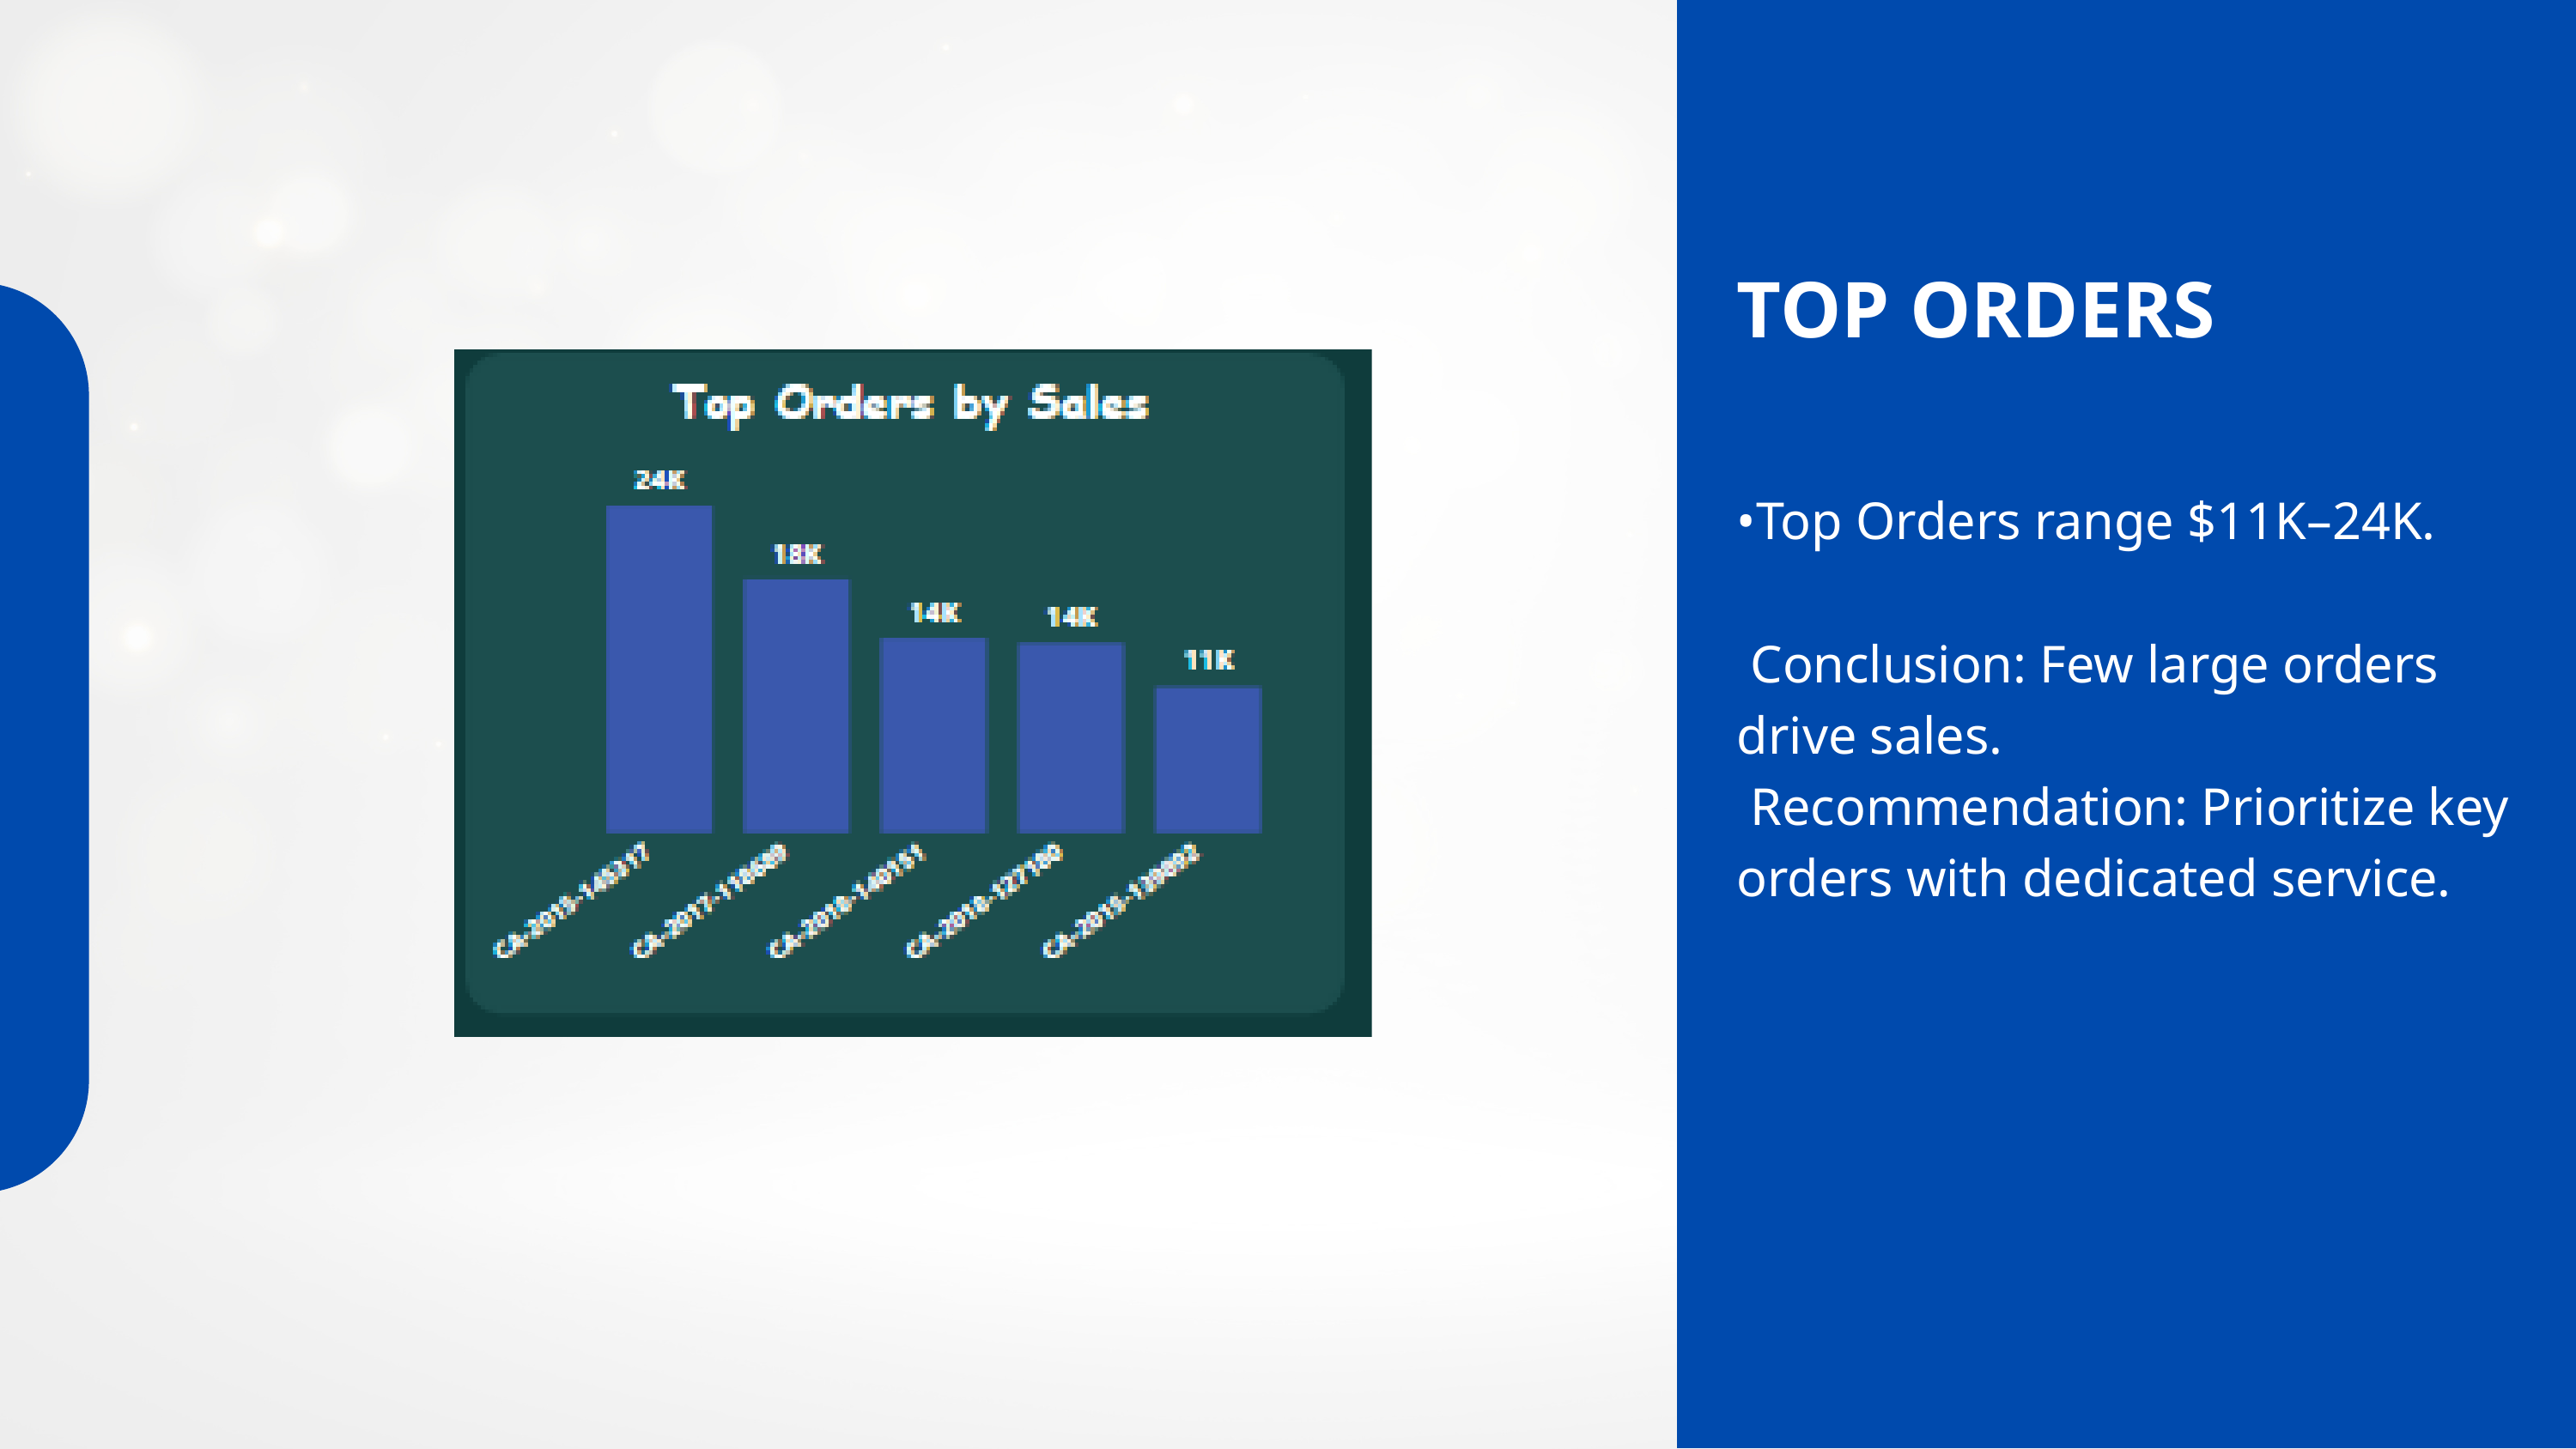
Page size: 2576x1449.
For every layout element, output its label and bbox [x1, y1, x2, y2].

text_box [0, 0, 1675, 1449]
text_box [1677, 0, 2576, 1449]
text_box [0, 282, 89, 1194]
text_box [453, 349, 1372, 1037]
